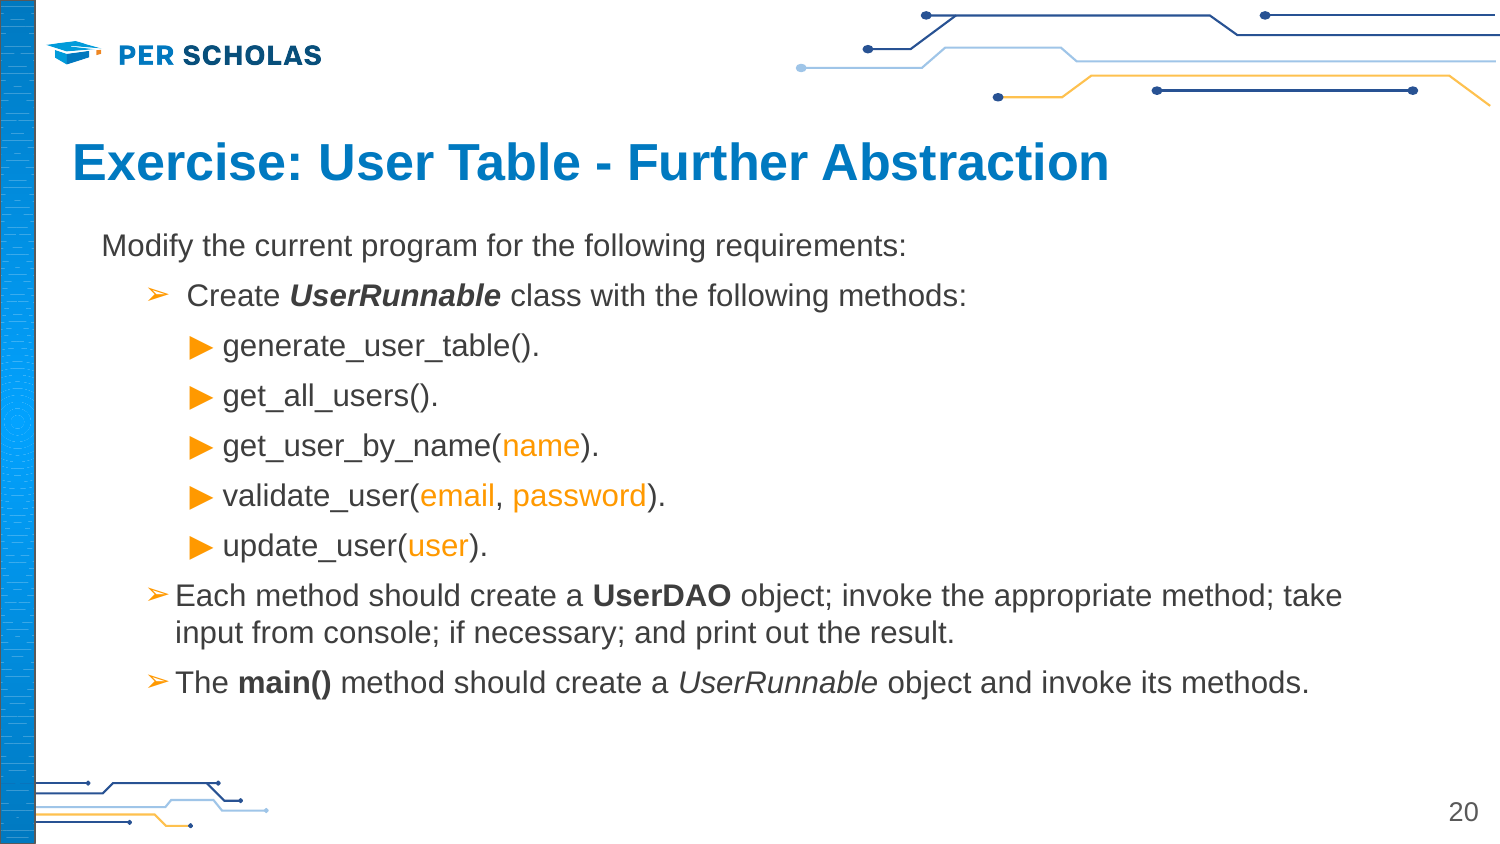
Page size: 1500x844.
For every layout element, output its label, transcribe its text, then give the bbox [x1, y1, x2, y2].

title Exercise: User Table - Further Abstraction [70, 126, 1469, 270]
picture [36, 17, 339, 83]
slide_number ‹#› [1403, 779, 1494, 844]
text_box Modify the current program for the following requirements: Create UserRunnable class with the following methods: ▶ generate_user_table(). ▶ get_all_users(). ▶ get_user_by_name(name). ▶ validate_user(email, password). ▶ update_user(user). Each method should create a UserDAO object; invoke the appropriate method; take input from console; if necessary; and print out the result. The main() method should create a UserRunnable object and invoke its methods. [101, 210, 1383, 700]
text_box 16 [1299, 83, 1352, 139]
